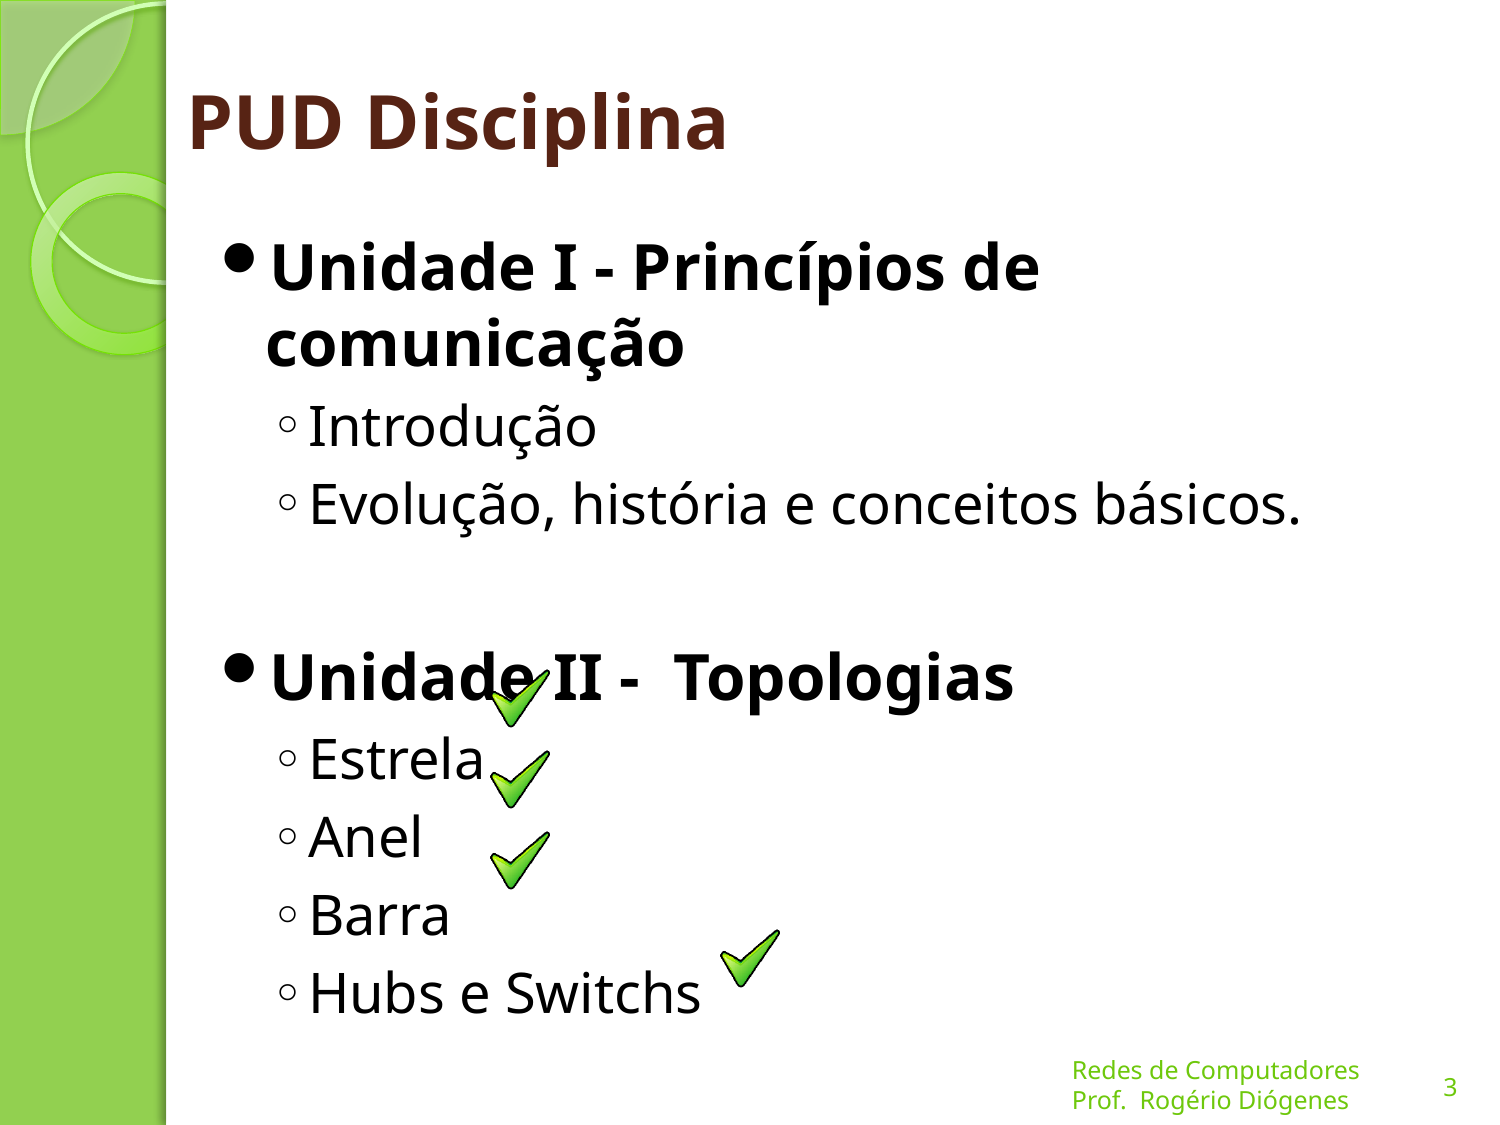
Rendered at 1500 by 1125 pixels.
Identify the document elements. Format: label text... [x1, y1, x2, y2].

slide_number 3 [1413, 1034, 1488, 1113]
title PUD Disciplina [171, 26, 1476, 214]
picture [489, 668, 550, 728]
picture [489, 749, 550, 809]
footer Redes de Computadores Prof. Rogério Diógenes [1057, 1043, 1471, 1122]
list Unidade I - Princípios de comunicação Introdução Evolução, história e conceitos básicos. Unidade II - Topologias Estrela Anel Barra Hubs e Switchs [192, 218, 1476, 1035]
picture [489, 830, 550, 890]
picture [720, 928, 780, 988]
